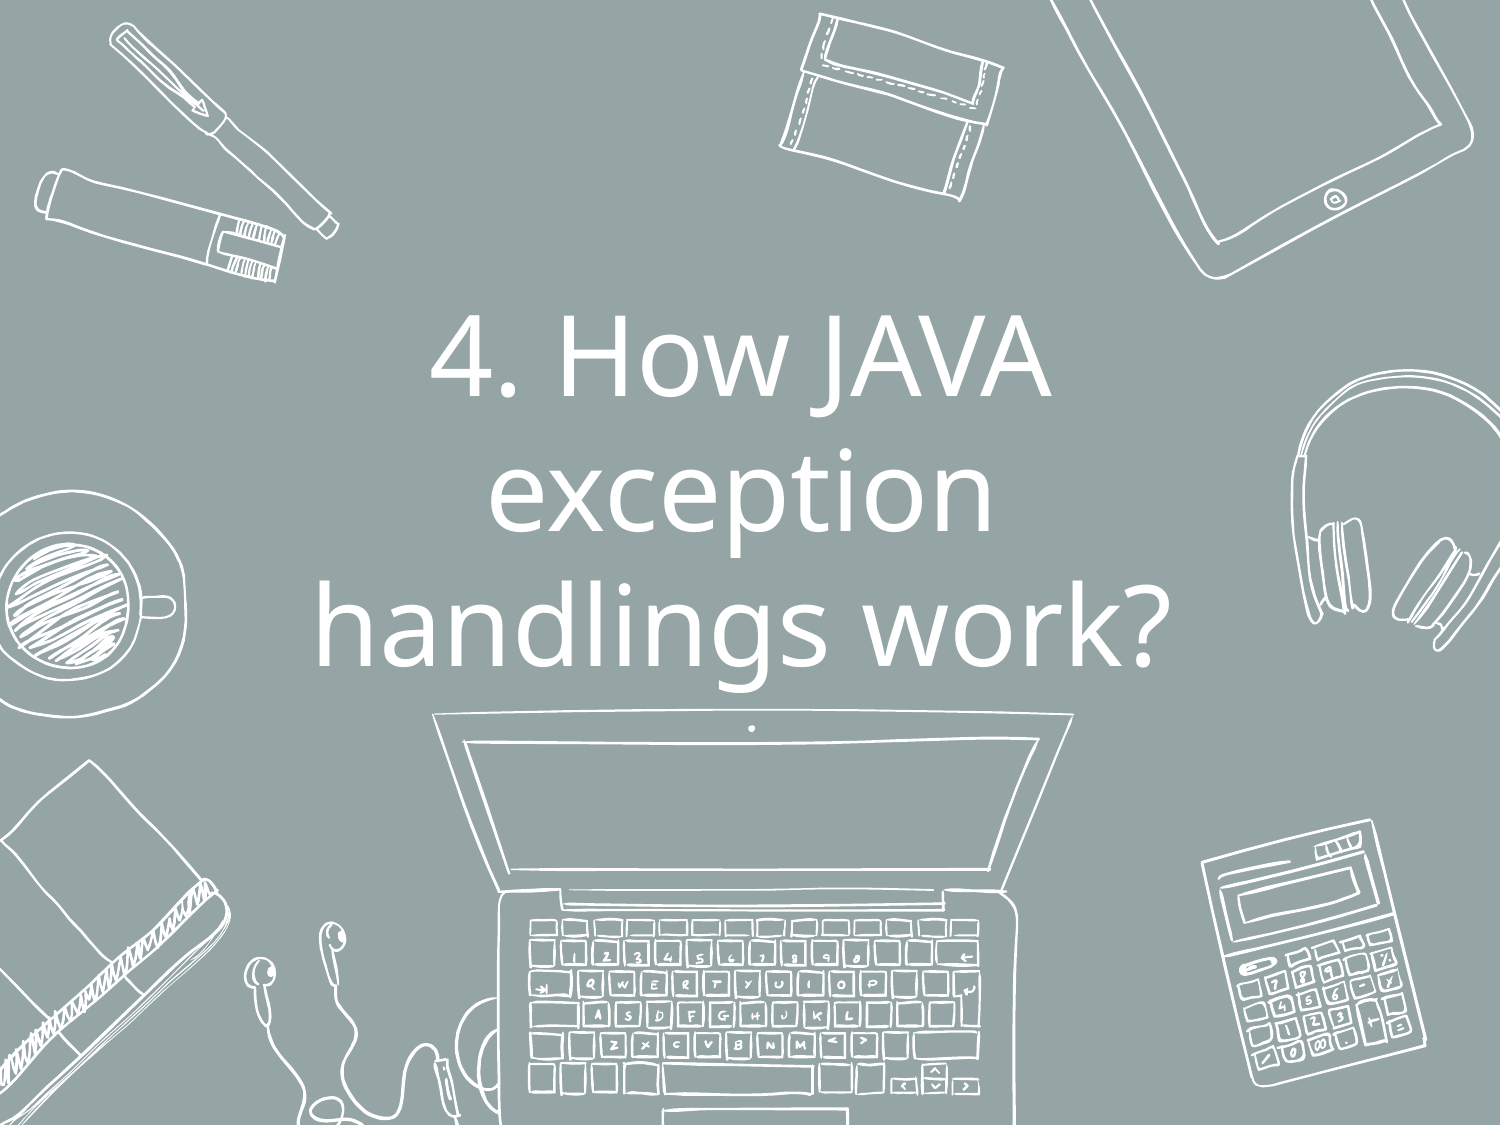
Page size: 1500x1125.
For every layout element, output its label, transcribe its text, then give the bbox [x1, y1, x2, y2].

title 4. How JAVA exception handlings work? [197, 450, 1286, 704]
